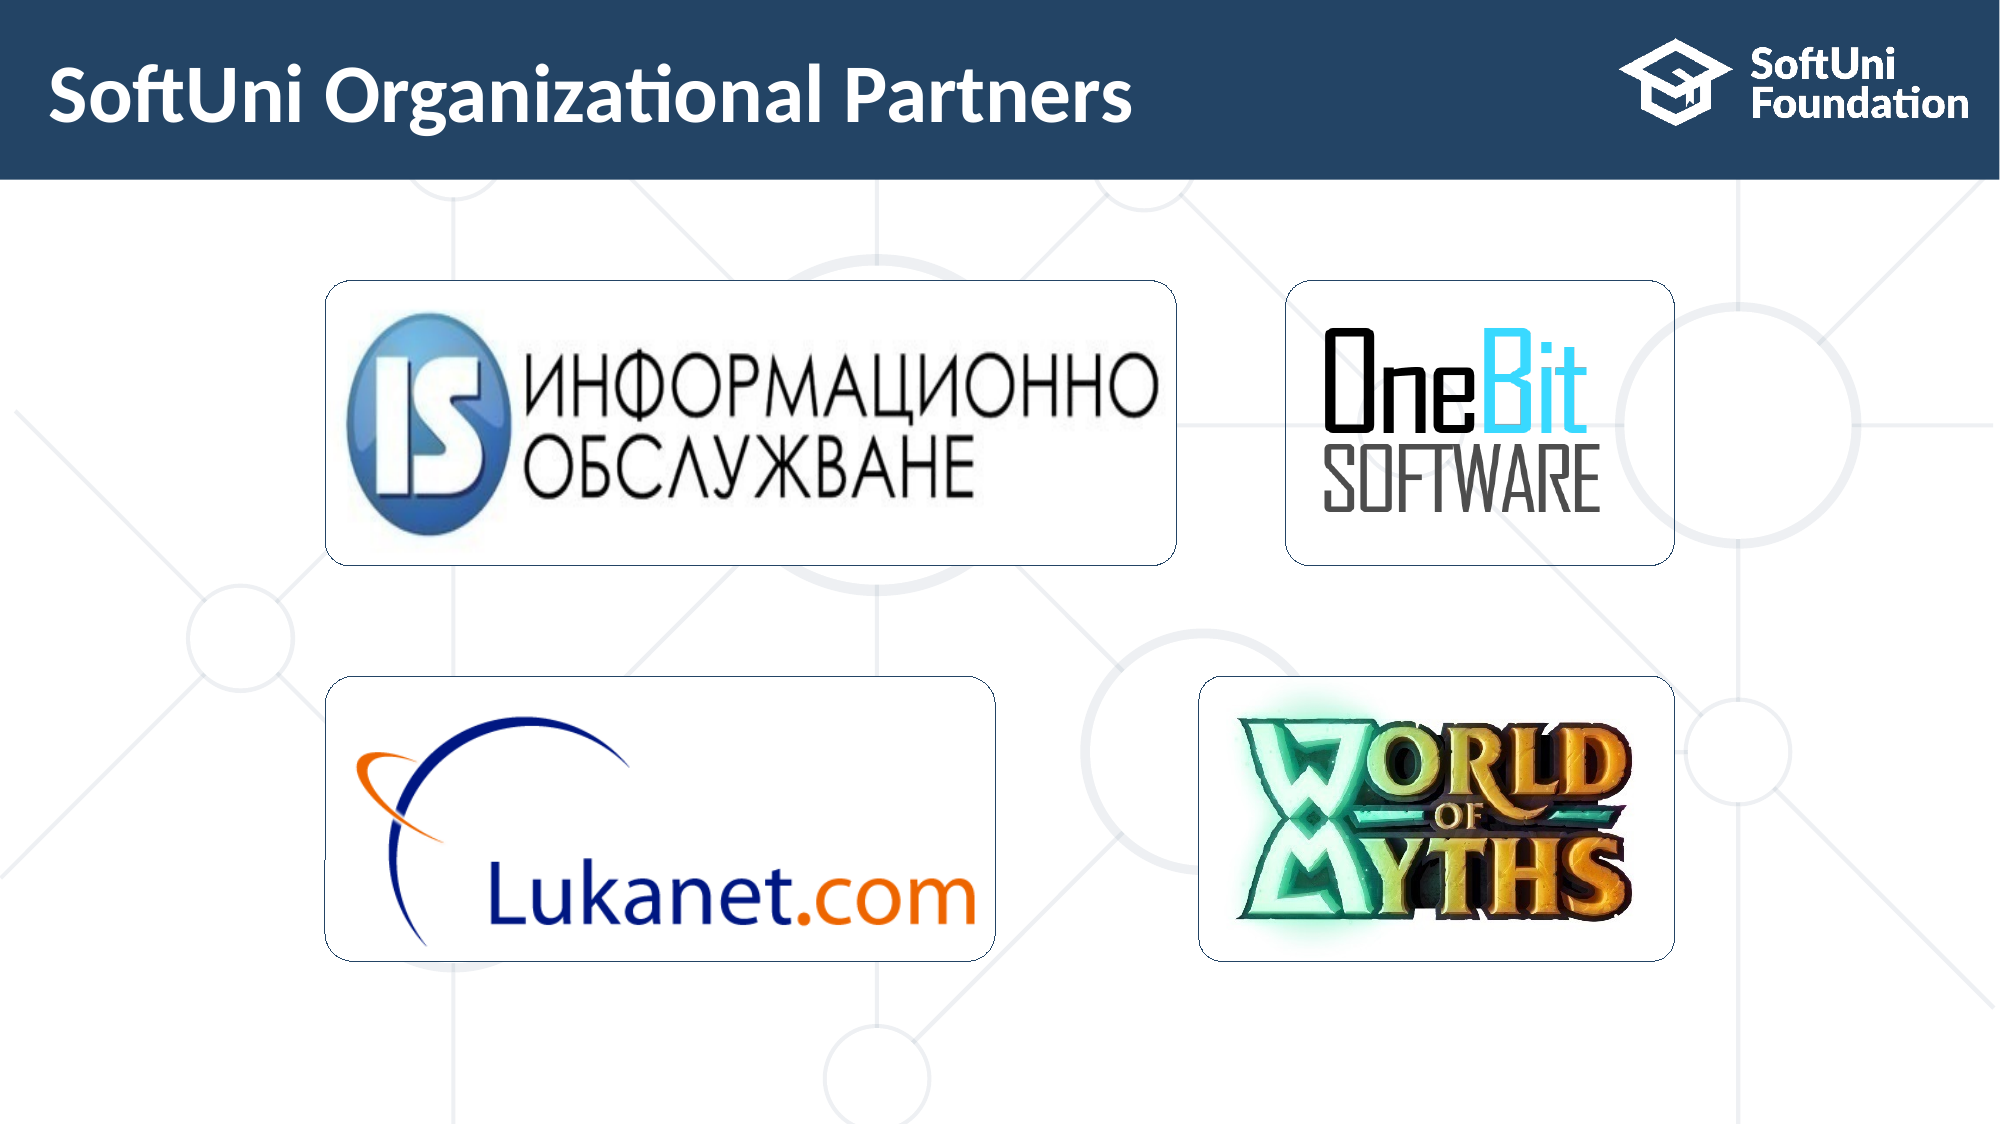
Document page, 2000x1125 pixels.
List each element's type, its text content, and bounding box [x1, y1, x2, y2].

picture [1618, 38, 1968, 126]
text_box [324, 280, 1675, 962]
title SoftUni Organizational Partners [31, 16, 1591, 162]
